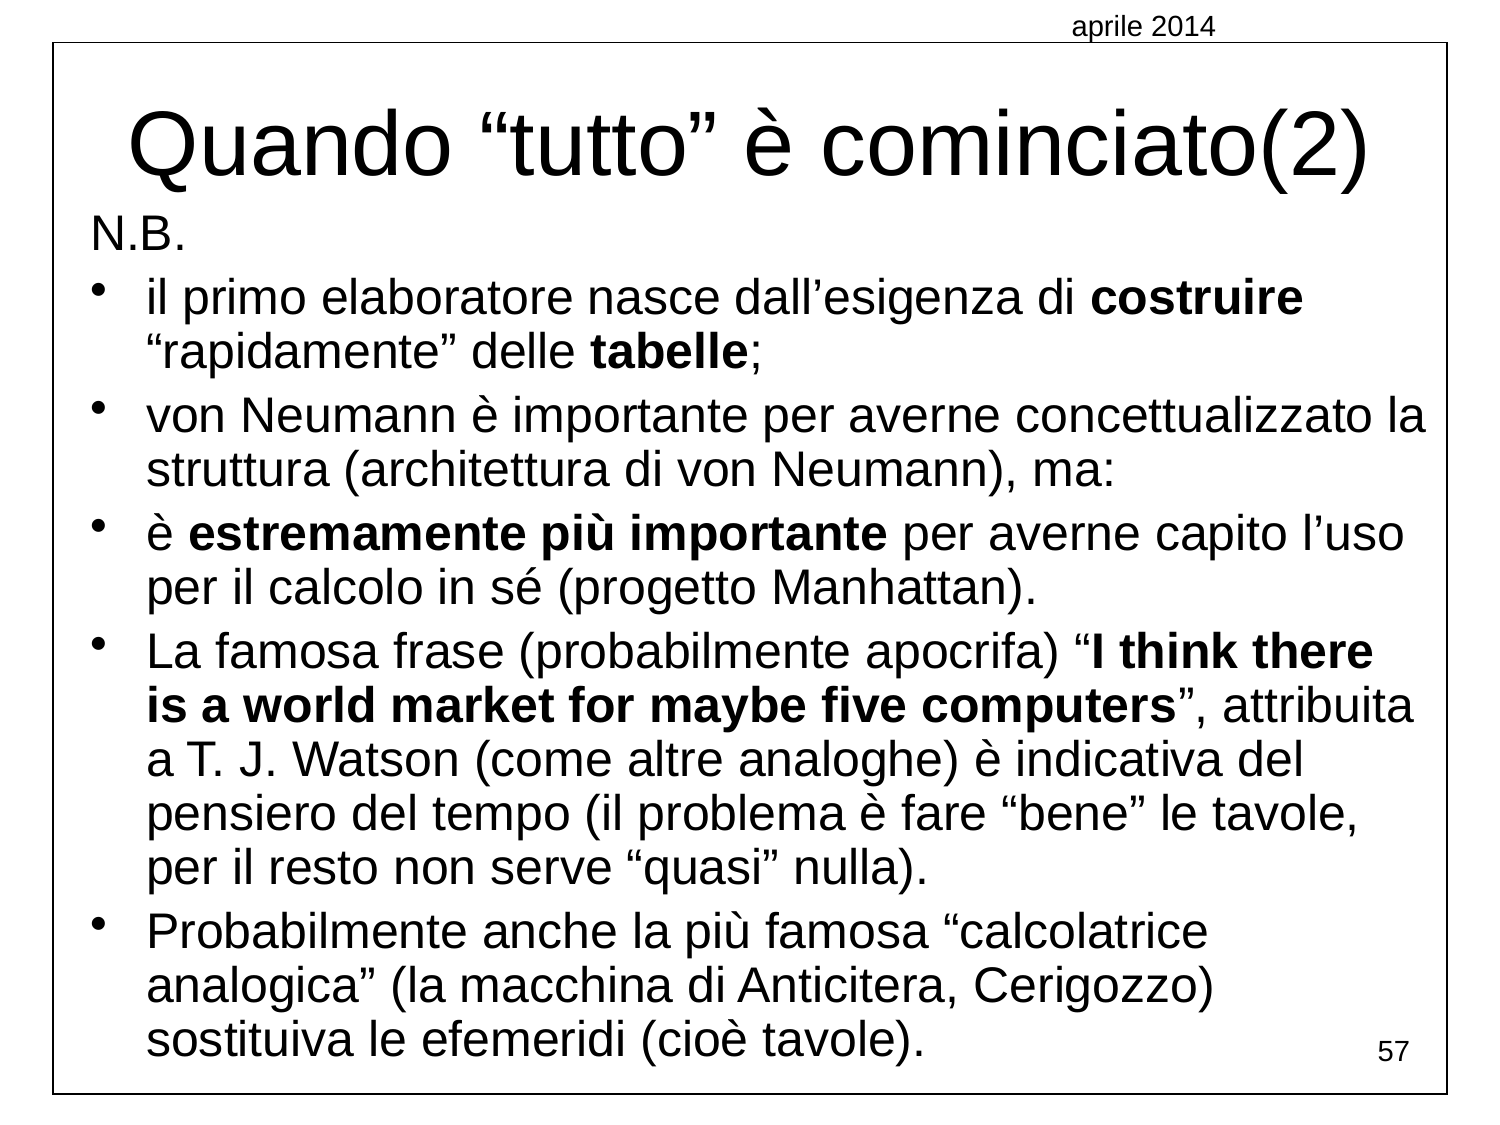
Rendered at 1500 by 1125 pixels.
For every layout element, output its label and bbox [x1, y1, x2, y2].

text_box [52, 0, 1448, 1095]
